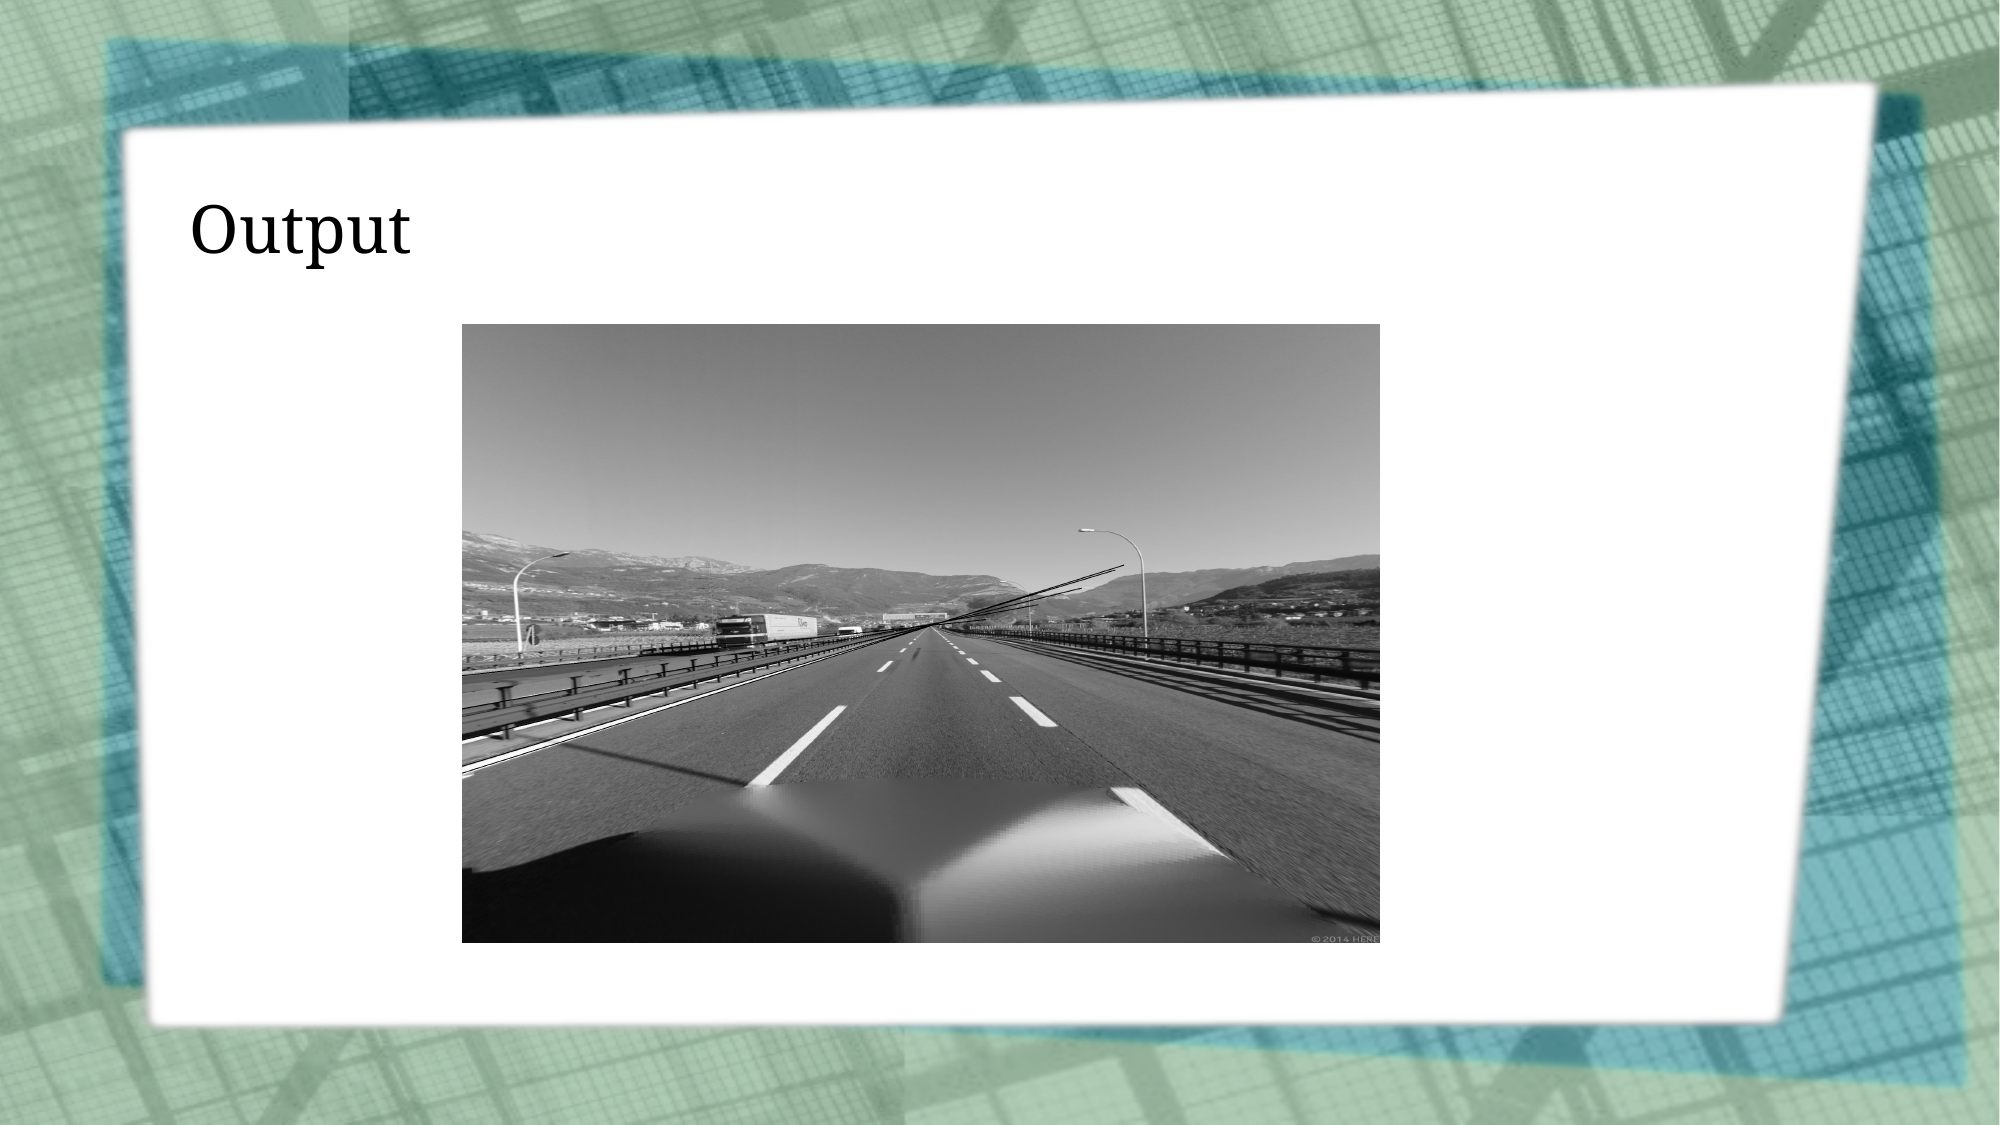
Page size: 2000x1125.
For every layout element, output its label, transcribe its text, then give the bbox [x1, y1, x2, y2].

picture [0, 0, 2000, 1125]
title Output [174, 87, 1750, 275]
